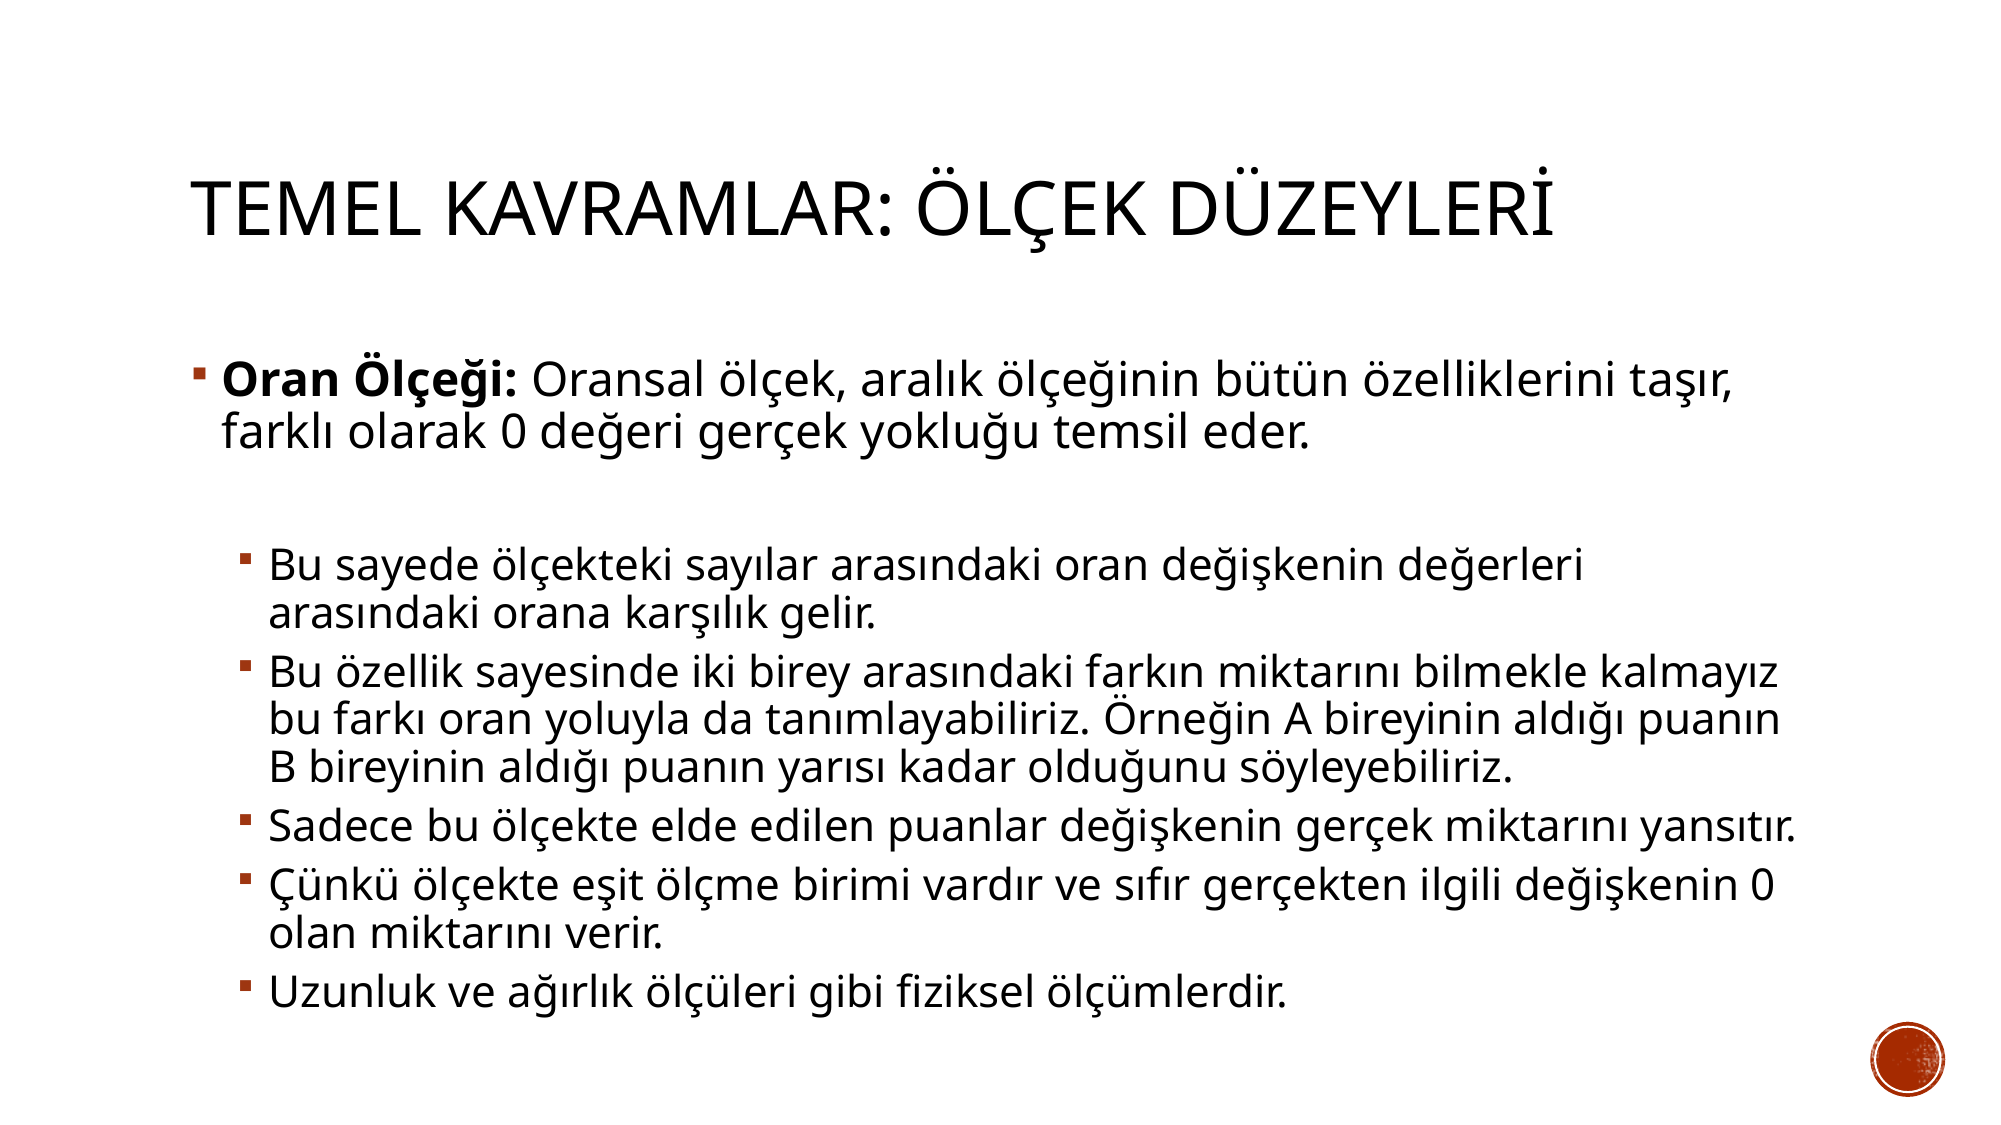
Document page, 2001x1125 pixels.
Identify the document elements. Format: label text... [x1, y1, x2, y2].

list Oran Ölçeği: Oransal ölçek, aralık ölçeğinin bütün özelliklerini taşır, farklı olarak 0 değeri gerçek yokluğu temsil eder. Bu sayede ölçekteki sayılar arasındaki oran değişkenin değerleri arasındaki orana karşılık gelir. Bu özellik sayesinde iki birey arasındaki farkın miktarını bilmekle kalmayız bu farkı oran yoluyla da tanımlayabiliriz. Örneğin A bireyinin aldığı puanın B bireyinin aldığı puanın yarısı kadar olduğunu söyleyebiliriz. Sadece bu ölçekte elde edilen puanlar değişkenin gerçek miktarını yansıtır. Çünkü ölçekte eşit ölçme birimi vardır ve sıfır gerçekten ilgili değişkenin 0 olan miktarını verir. Uzunluk ve ağırlık ölçüleri gibi fiziksel ölçümlerdir. [175, 348, 1826, 1066]
title TEMEL KAVRAMLAR: ÖLÇEK DÜZEYLERİ [175, 79, 1826, 344]
